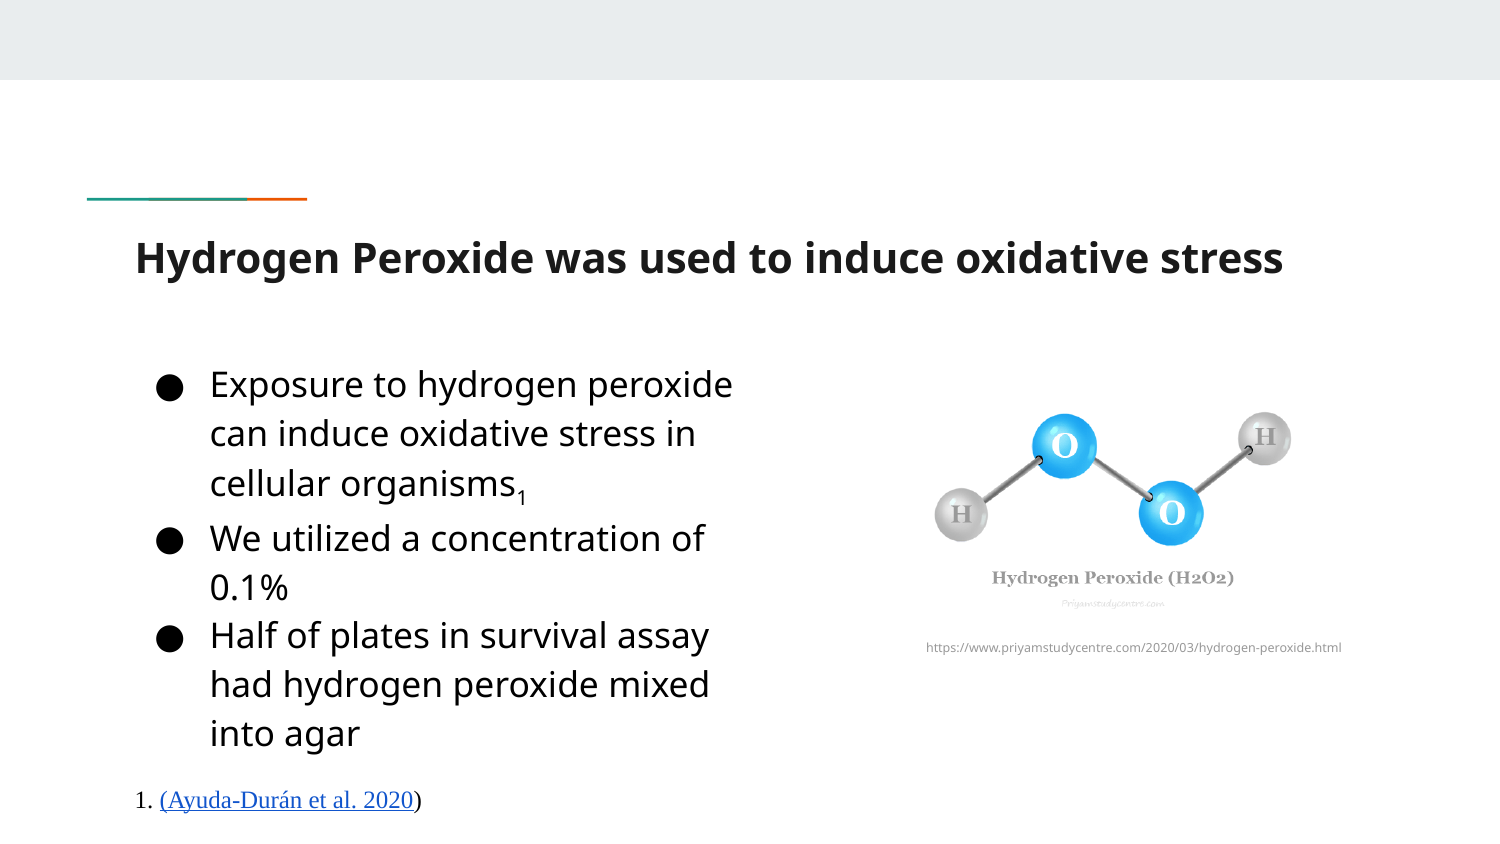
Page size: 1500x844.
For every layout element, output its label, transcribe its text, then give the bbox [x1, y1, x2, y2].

title Hydrogen Peroxide was used to induce oxidative stress [119, 216, 1381, 341]
text_box 1. (Ayuda-Durán et al. 2020) [119, 768, 630, 829]
text_box https://www.priyamstudycentre.com/2020/03/hydrogen-peroxide.html [906, 632, 1362, 663]
list Exposure to hydrogen peroxide can induce oxidative stress in cellular organisms1 We utilized a concentration of 0.1% Half of plates in survival assay had hydrogen peroxide mixed into agar [119, 341, 760, 712]
picture [871, 371, 1355, 611]
